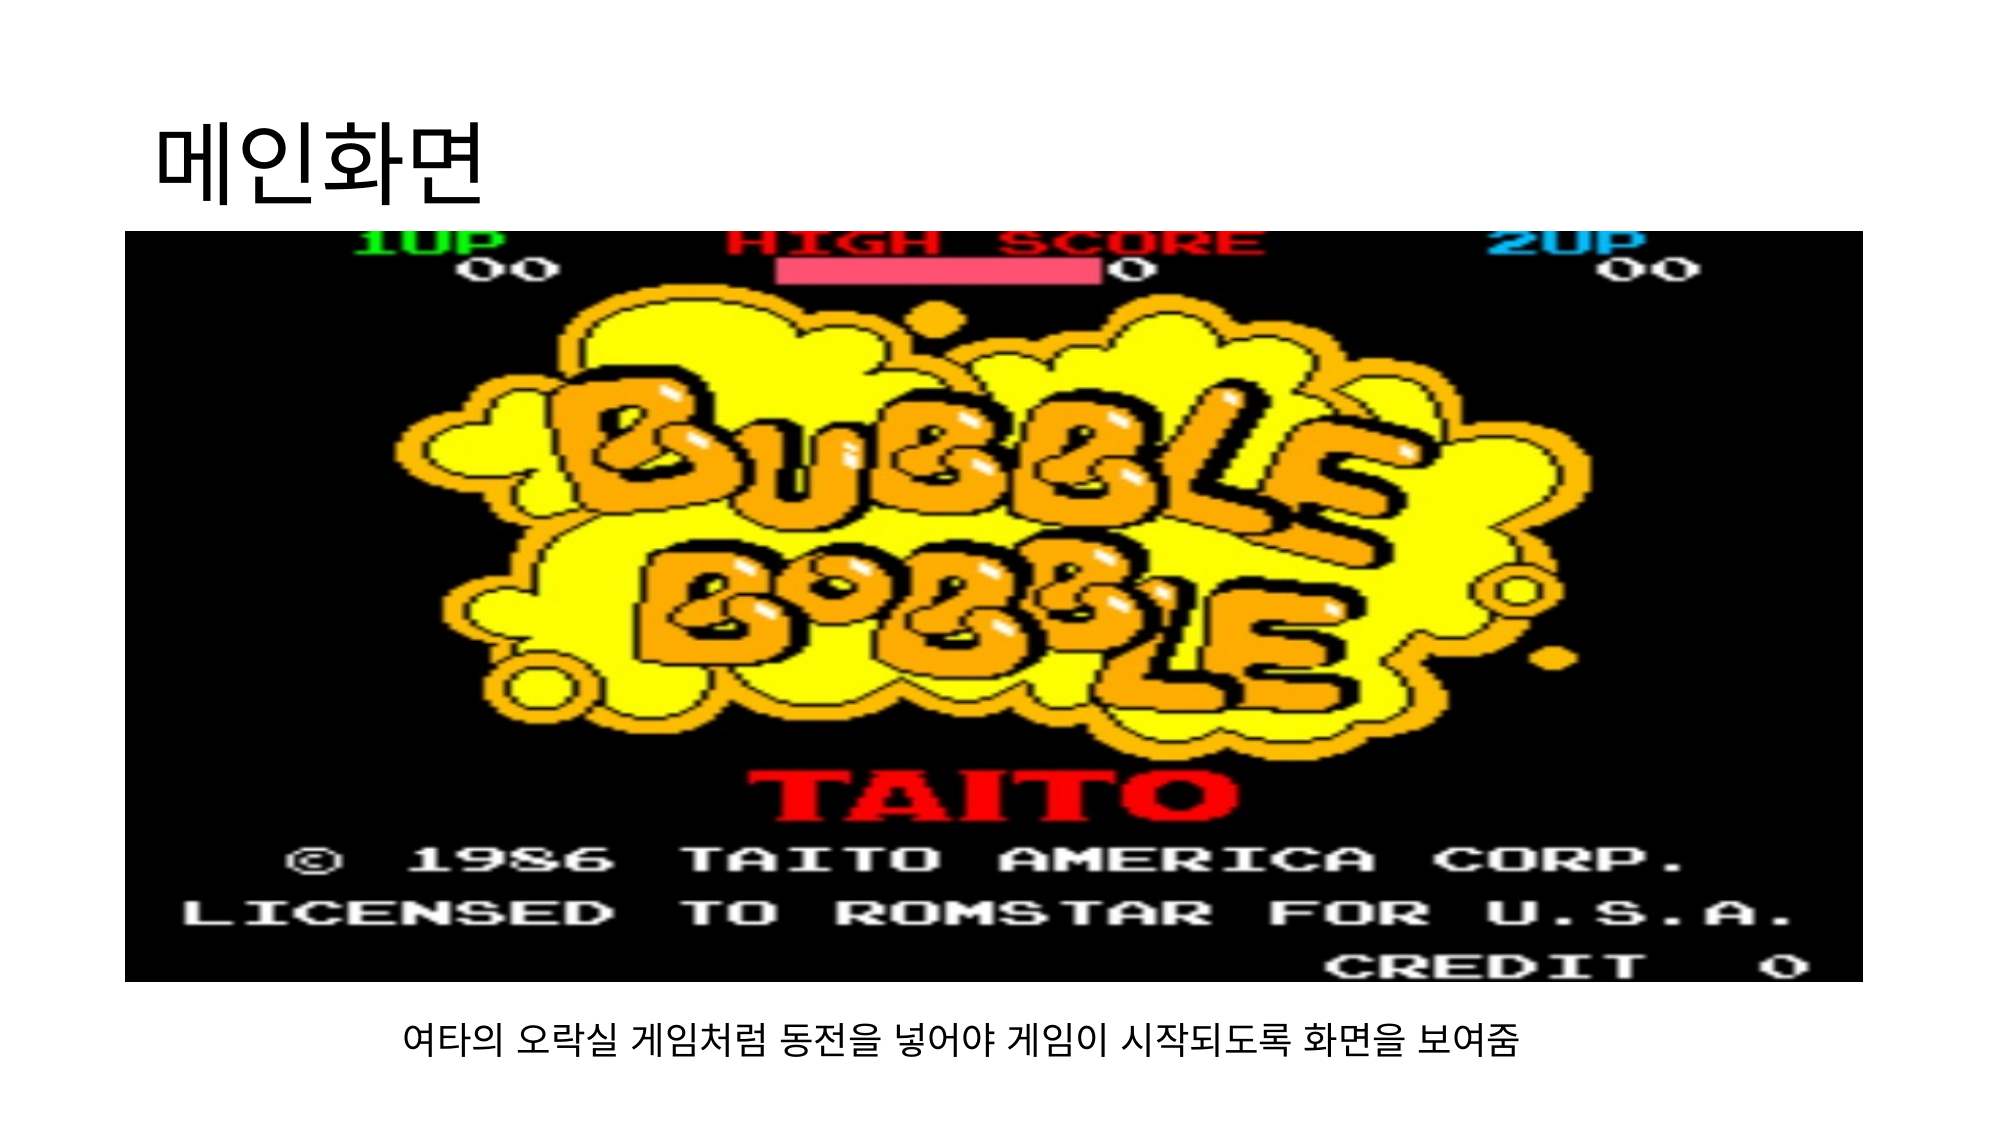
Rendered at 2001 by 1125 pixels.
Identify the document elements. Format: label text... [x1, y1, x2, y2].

title 메인화면 [137, 59, 1863, 231]
text_box 여타의 오락실 게임처럼 동전을 넣어야 게임이 시작되도록 화면을 보여줌 [388, 1009, 1537, 1070]
picture [125, 231, 1863, 982]
picture [1614, 236, 1629, 243]
picture [1559, 231, 1574, 249]
